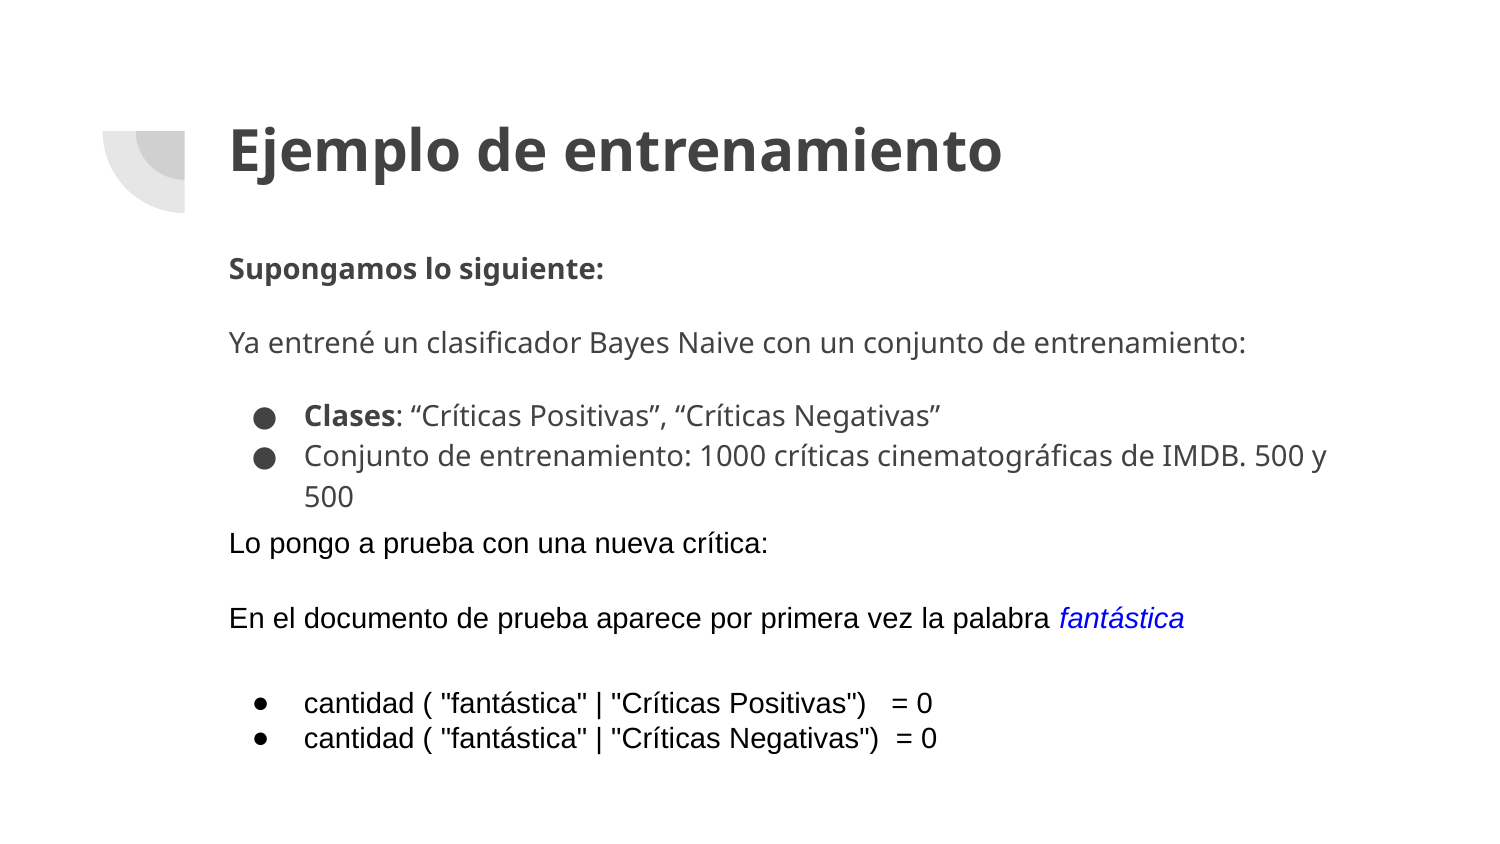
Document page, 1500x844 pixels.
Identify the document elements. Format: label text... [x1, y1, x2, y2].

list Supongamos lo siguiente: Ya entrené un clasificador Bayes Naive con un conjunto de entrenamiento: Clases: “Críticas Positivas”, “Críticas Negativas” Conjunto de entrenamiento: 1000 críticas cinematográficas de IMDB. 500 y 500 [213, 230, 1368, 487]
text_box En el documento de prueba aparece por primera vez la palabra fantástica [213, 584, 1417, 669]
title Ejemplo de entrenamiento [213, 98, 1368, 230]
text_box Lo pongo a prueba con una nueva crítica: [213, 509, 857, 584]
text_box cantidad ( "fantástica" | "Críticas Positivas") = 0 cantidad ( "fantástica" | "Críticas Negativas") = 0 [213, 669, 1417, 810]
